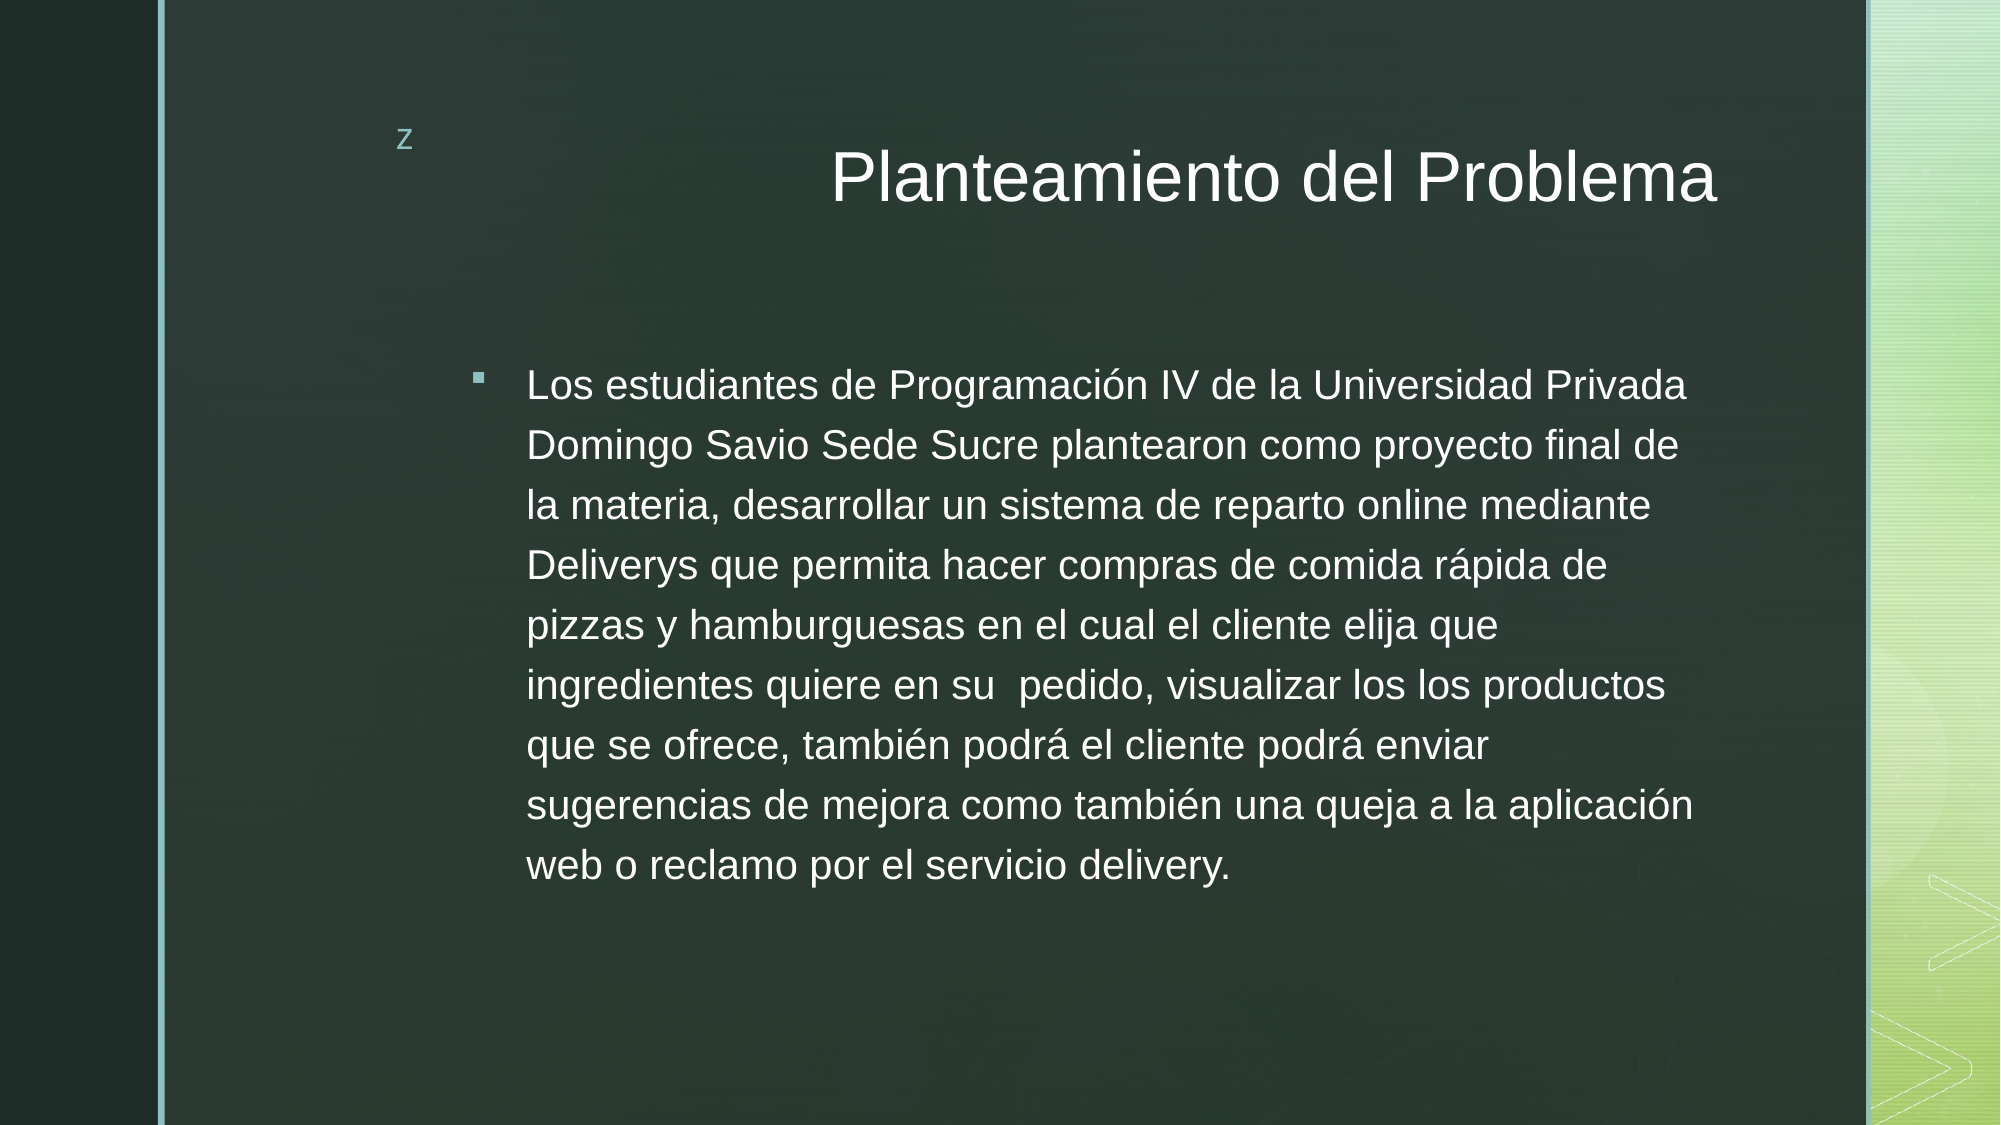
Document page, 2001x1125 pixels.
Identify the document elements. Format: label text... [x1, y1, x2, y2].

picture [1871, 0, 2001, 1125]
list Los estudiantes de Programación IV de la Universidad Privada Domingo Savio Sede Sucre plantearon como proyecto final de la materia, desarrollar un sistema de reparto online mediante Deliverys que permita hacer compras de comida rápida de pizzas y hamburguesas en el cual el cliente elija que ingredientes quiere en su pedido, visualizar los los productos que se ofrece, también podrá el cliente podrá enviar sugerencias de mejora como también una queja a la aplicación web o reclamo por el servicio delivery. [454, 336, 1734, 993]
title Planteamiento del Problema [428, 132, 1734, 310]
